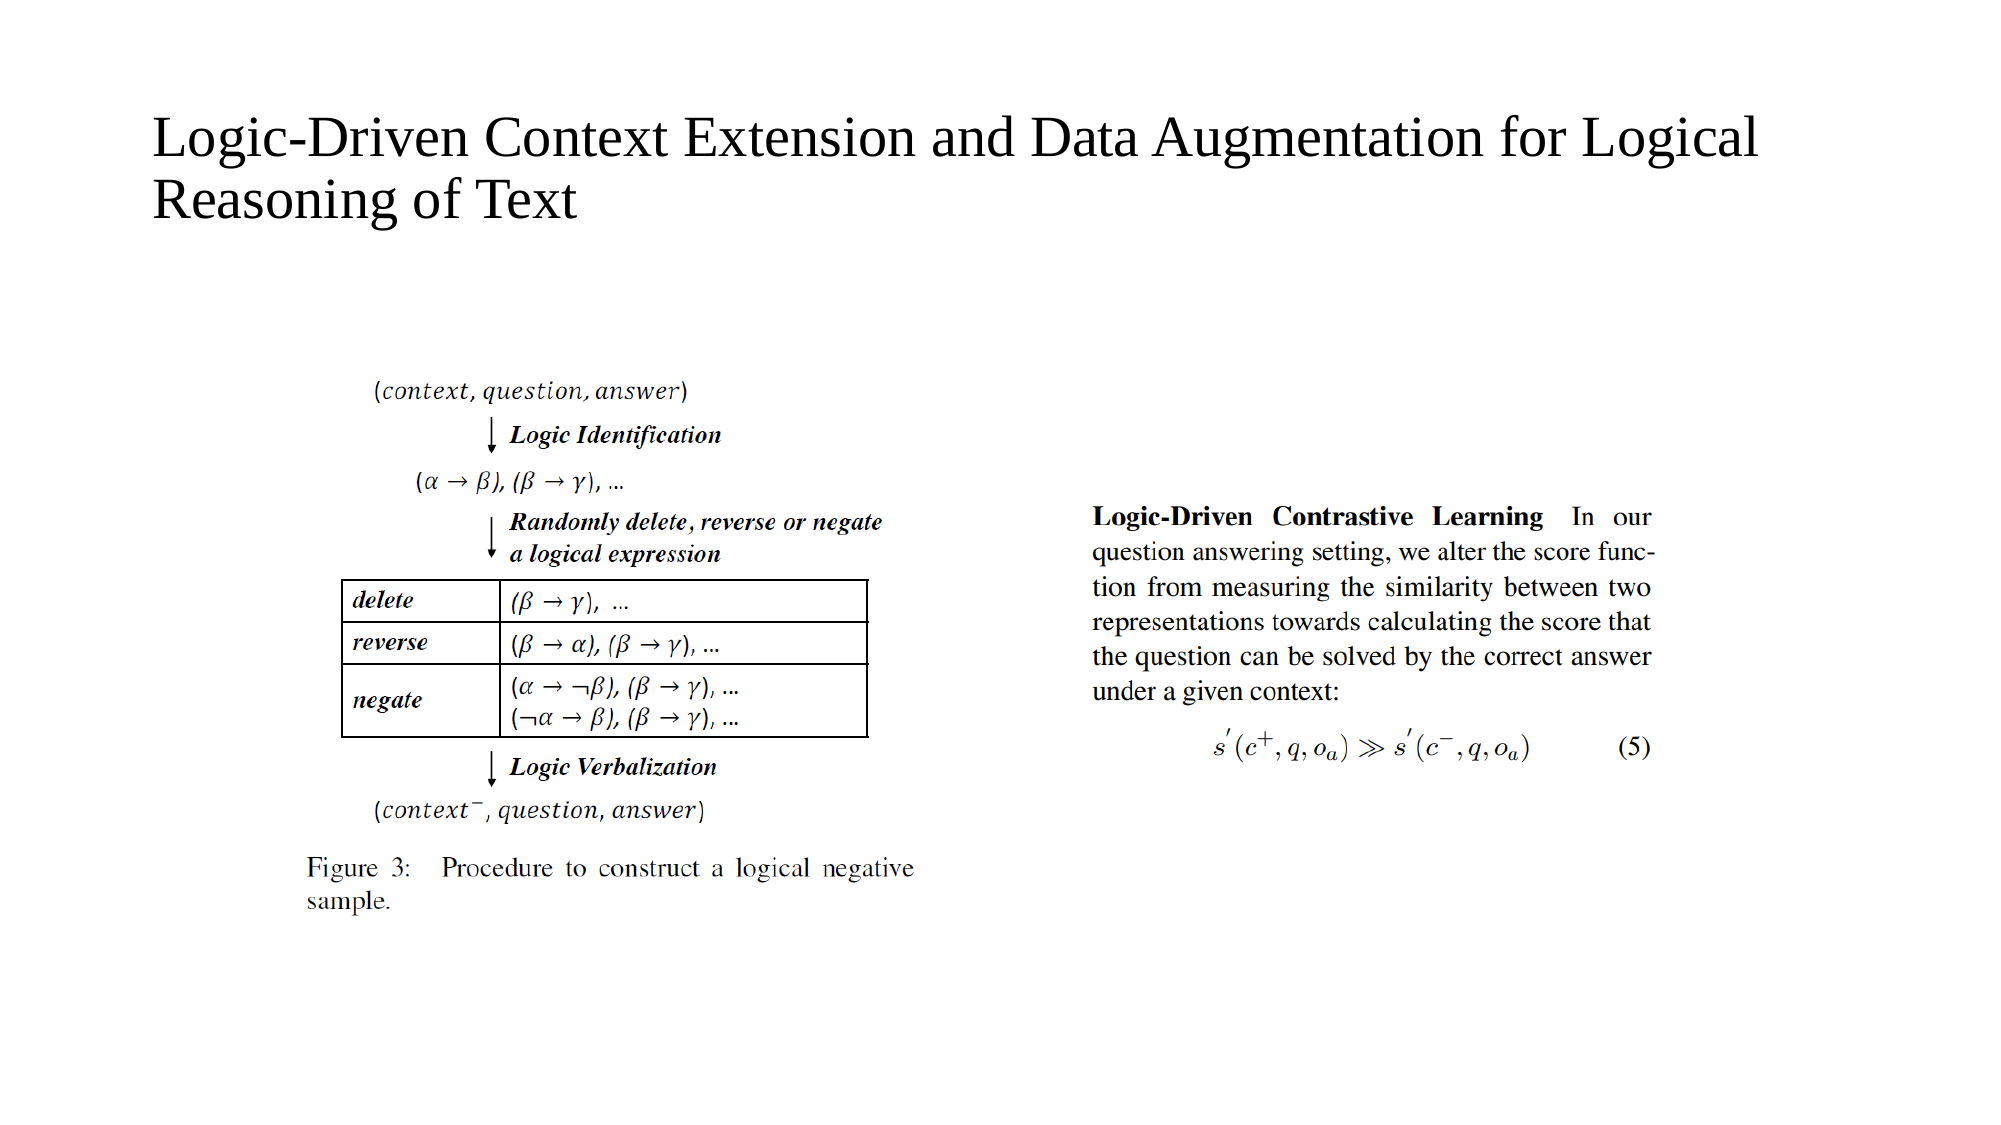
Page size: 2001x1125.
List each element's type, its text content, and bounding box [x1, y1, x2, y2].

picture [294, 358, 917, 918]
picture [1083, 499, 1657, 777]
title Logic-Driven Context Extension and Data Augmentation for Logical Reasoning of Text [137, 59, 1863, 278]
